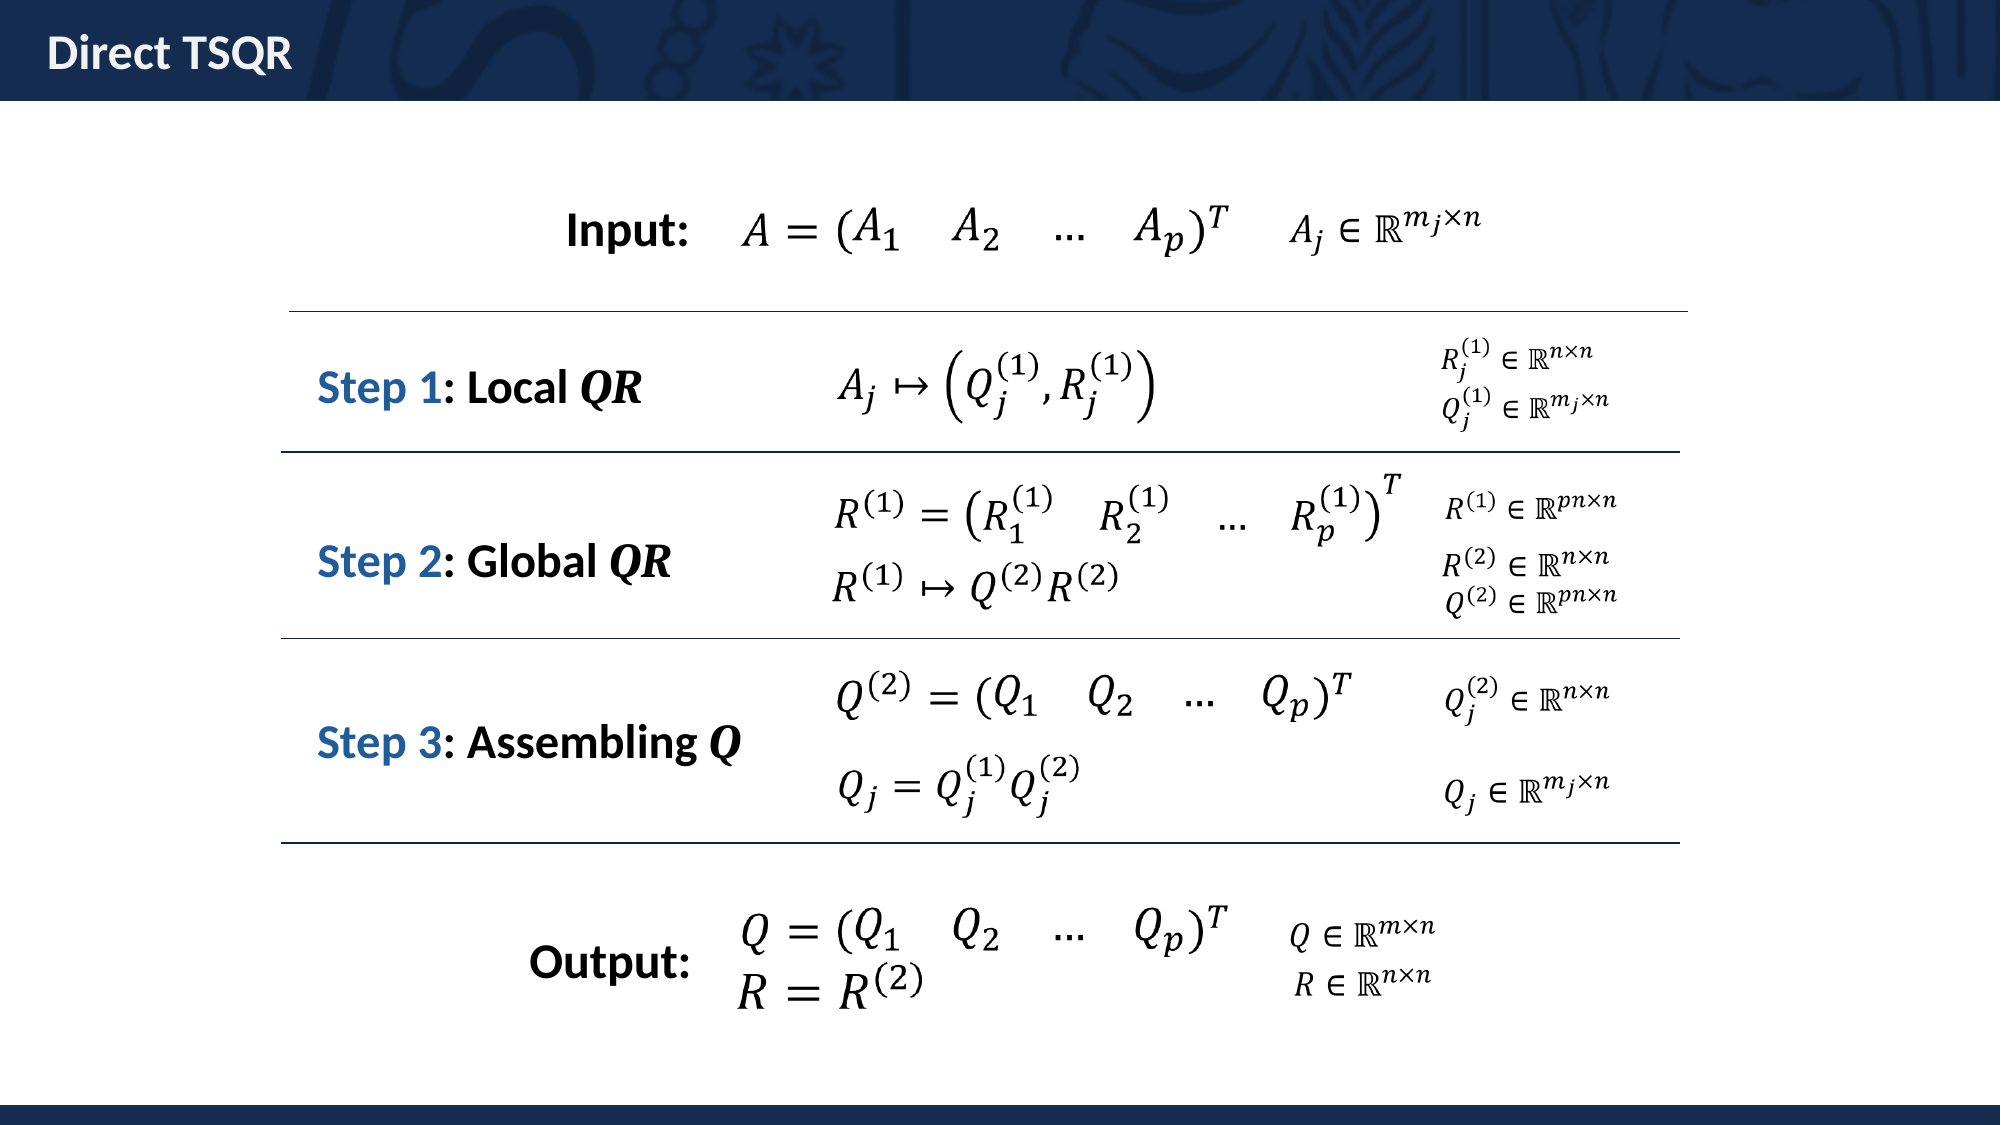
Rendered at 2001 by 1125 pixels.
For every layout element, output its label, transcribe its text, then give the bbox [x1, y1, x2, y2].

picture [1288, 963, 1437, 1006]
text_box Input: [536, 182, 704, 268]
text_box [0, 1105, 2000, 1125]
picture [1439, 487, 1622, 527]
picture [1284, 914, 1441, 957]
picture [831, 747, 1089, 819]
picture [740, 201, 1246, 259]
picture [1438, 770, 1615, 816]
picture [185, 0, 2000, 101]
picture [1284, 204, 1488, 256]
text_box Step 2: Global QR [303, 515, 708, 599]
picture [1437, 543, 1622, 621]
text_box Direct TSQR [31, 12, 179, 87]
text_box Step 1: Local QR [304, 341, 660, 425]
picture [729, 901, 1245, 1023]
text_box Step 3: Assembling Q [303, 696, 763, 780]
picture [825, 556, 1127, 613]
picture [831, 342, 1163, 424]
picture [1438, 671, 1615, 726]
text_box Output: [502, 915, 706, 1001]
picture [1437, 333, 1614, 432]
text_box [0, 0, 184, 100]
picture [834, 666, 1368, 724]
picture [833, 467, 1418, 547]
